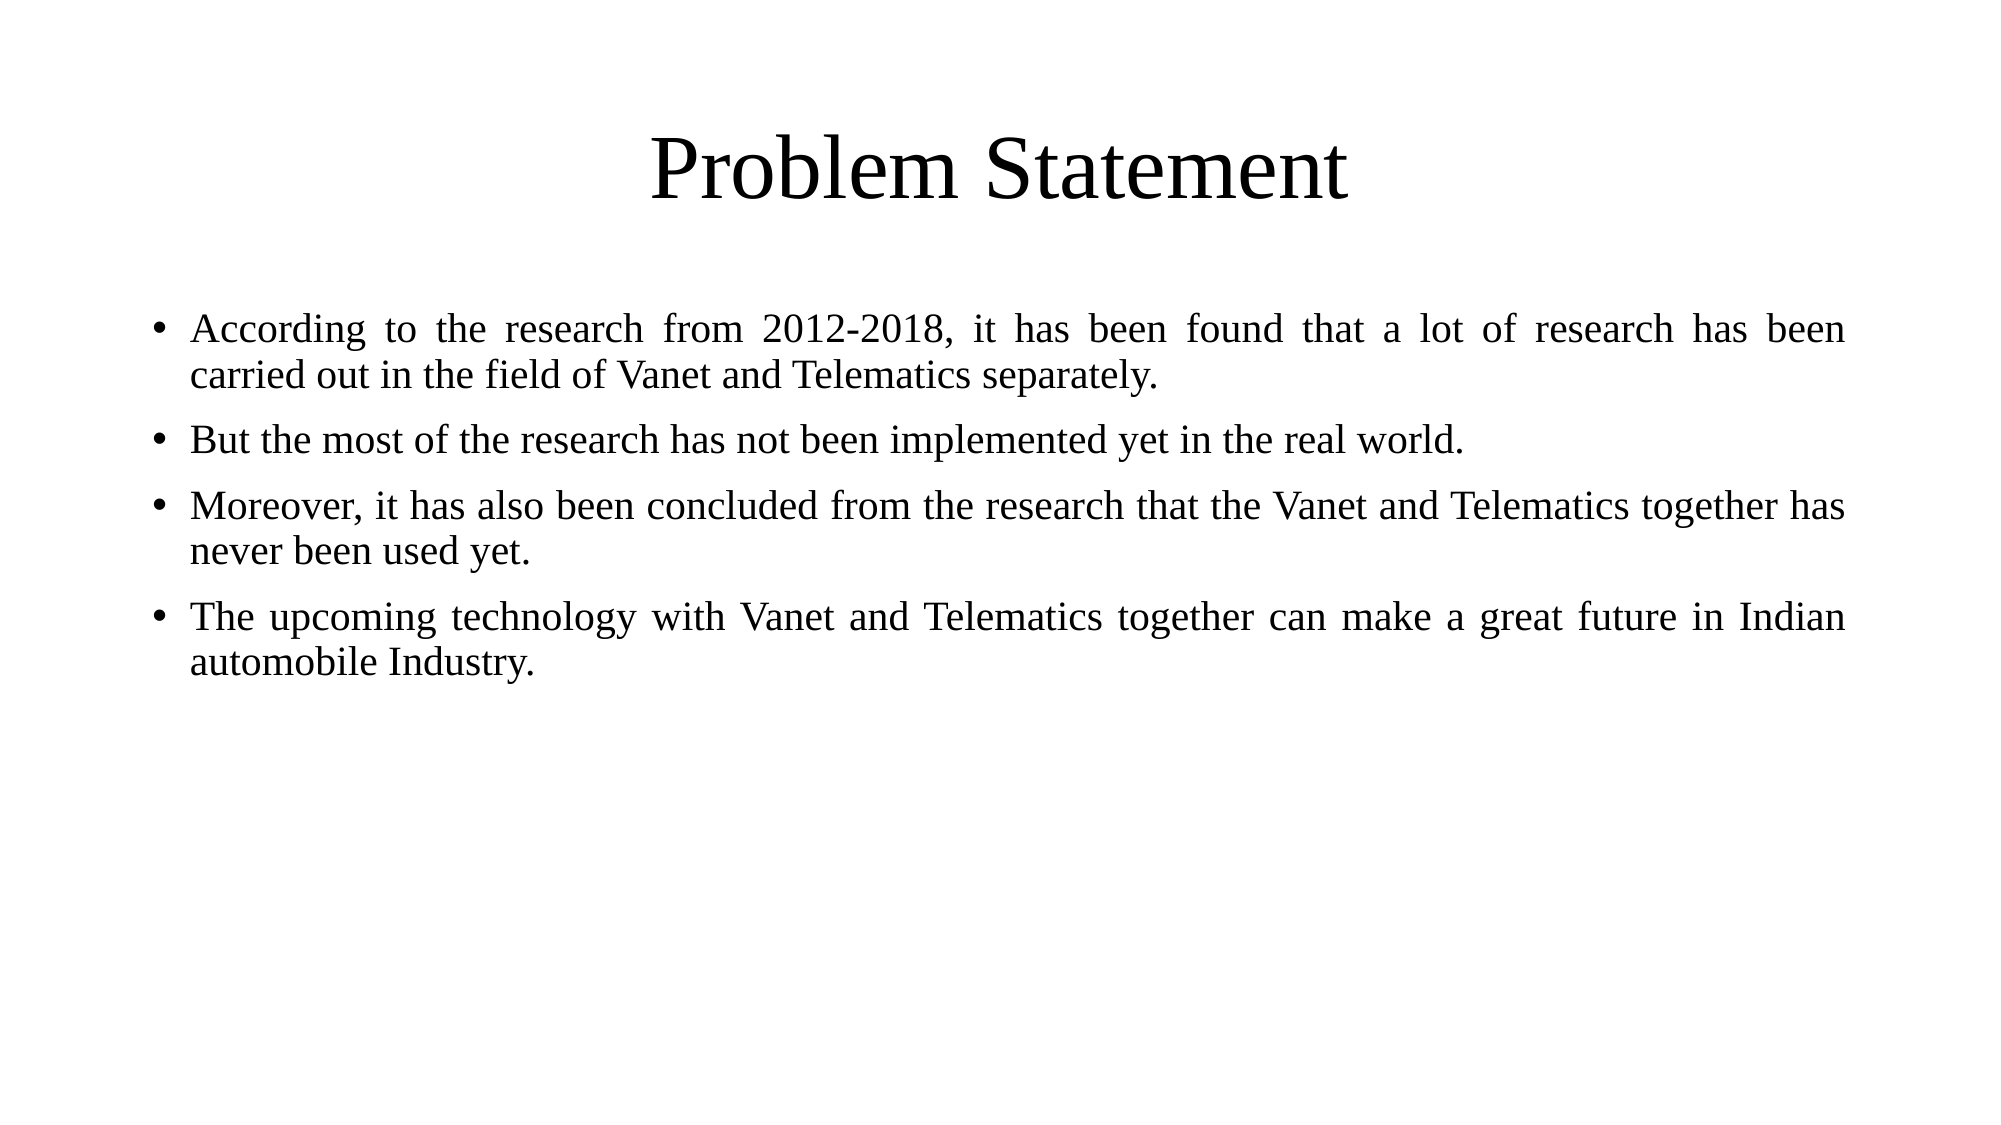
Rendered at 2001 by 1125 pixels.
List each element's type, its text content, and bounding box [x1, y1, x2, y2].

title Problem Statement [137, 59, 1863, 278]
list According to the research from 2012-2018, it has been found that a lot of research has been carried out in the field of Vanet and Telematics separately. But the most of the research has not been implemented yet in the real world. Moreover, it has also been concluded from the research that the Vanet and Telematics together has never been used yet. The upcoming technology with Vanet and Telematics together can make a great future in Indian automobile Industry. [137, 299, 1863, 1014]
